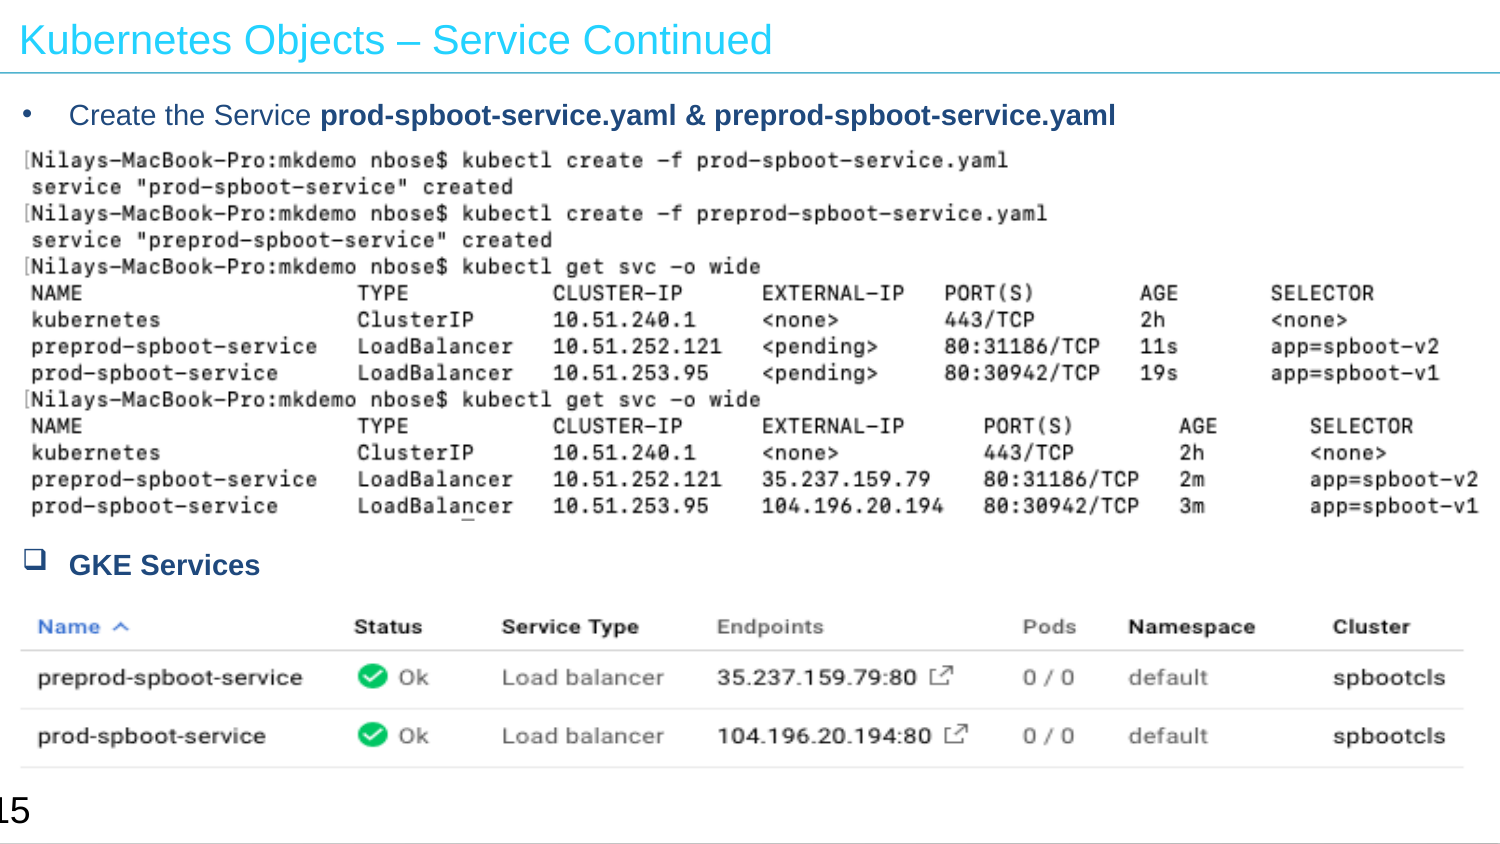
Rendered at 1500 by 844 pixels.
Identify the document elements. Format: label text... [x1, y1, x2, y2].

title Kubernetes Objects – Service Continued [18, 16, 1482, 66]
picture [0, 601, 1500, 788]
picture [24, 145, 1500, 521]
text_box Create the Service prod-spboot-service.yaml & preprod-spboot-service.yaml GKE Services [7, 88, 1470, 600]
slide_number 15 [0, 795, 63, 840]
